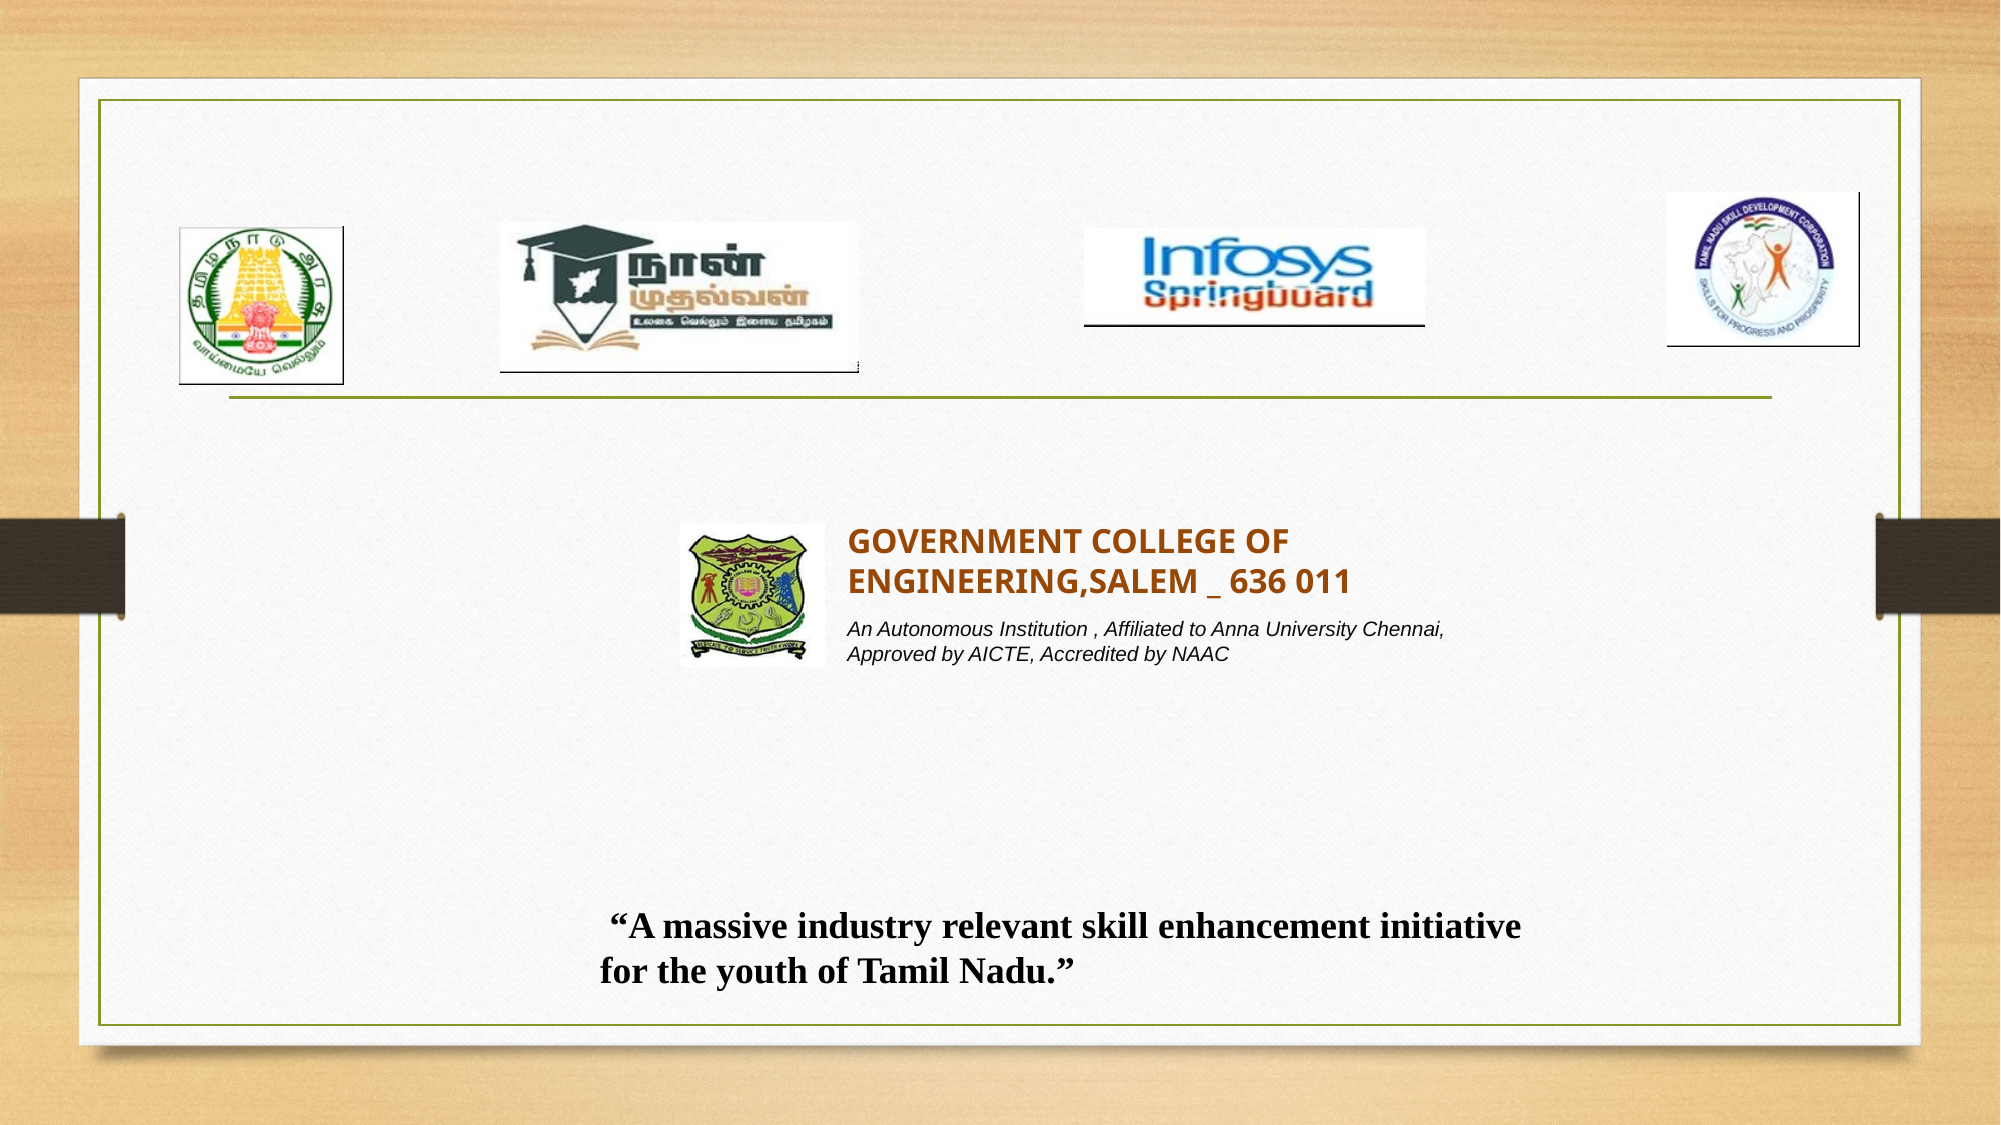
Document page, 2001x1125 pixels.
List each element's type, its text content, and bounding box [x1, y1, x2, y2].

text_box “A massive industry relevant skill enhancement initiative for the youth of Tamil Nadu.” [585, 533, 1585, 999]
text_box An Autonomous Institution , Affiliated to Anna University Chennai, Approved by AICTE, Accredited by NAAC [832, 608, 1647, 674]
text_box GOVERNMENT COLLEGE OF ENGINEERING,SALEM _ 636 011 [832, 512, 1405, 608]
picture [0, 0, 2001, 1125]
